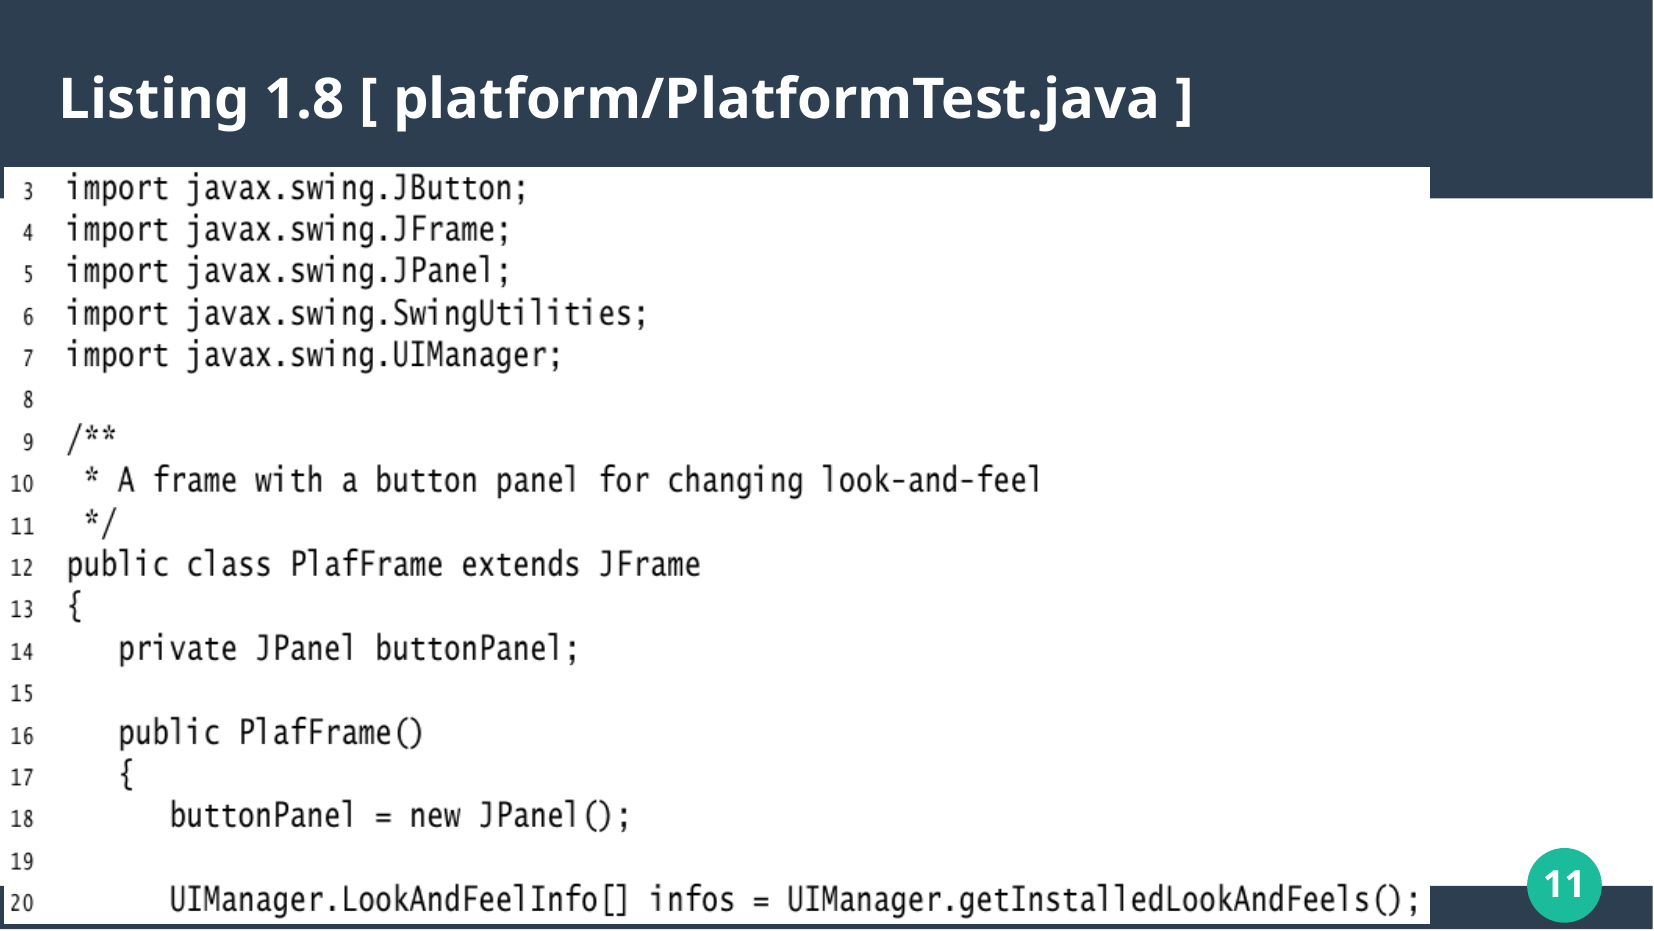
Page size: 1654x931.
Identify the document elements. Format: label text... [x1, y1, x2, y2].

picture [4, 167, 1430, 924]
title Listing 1.8 [ platform/PlatformTest.java ] [59, 37, 1594, 155]
